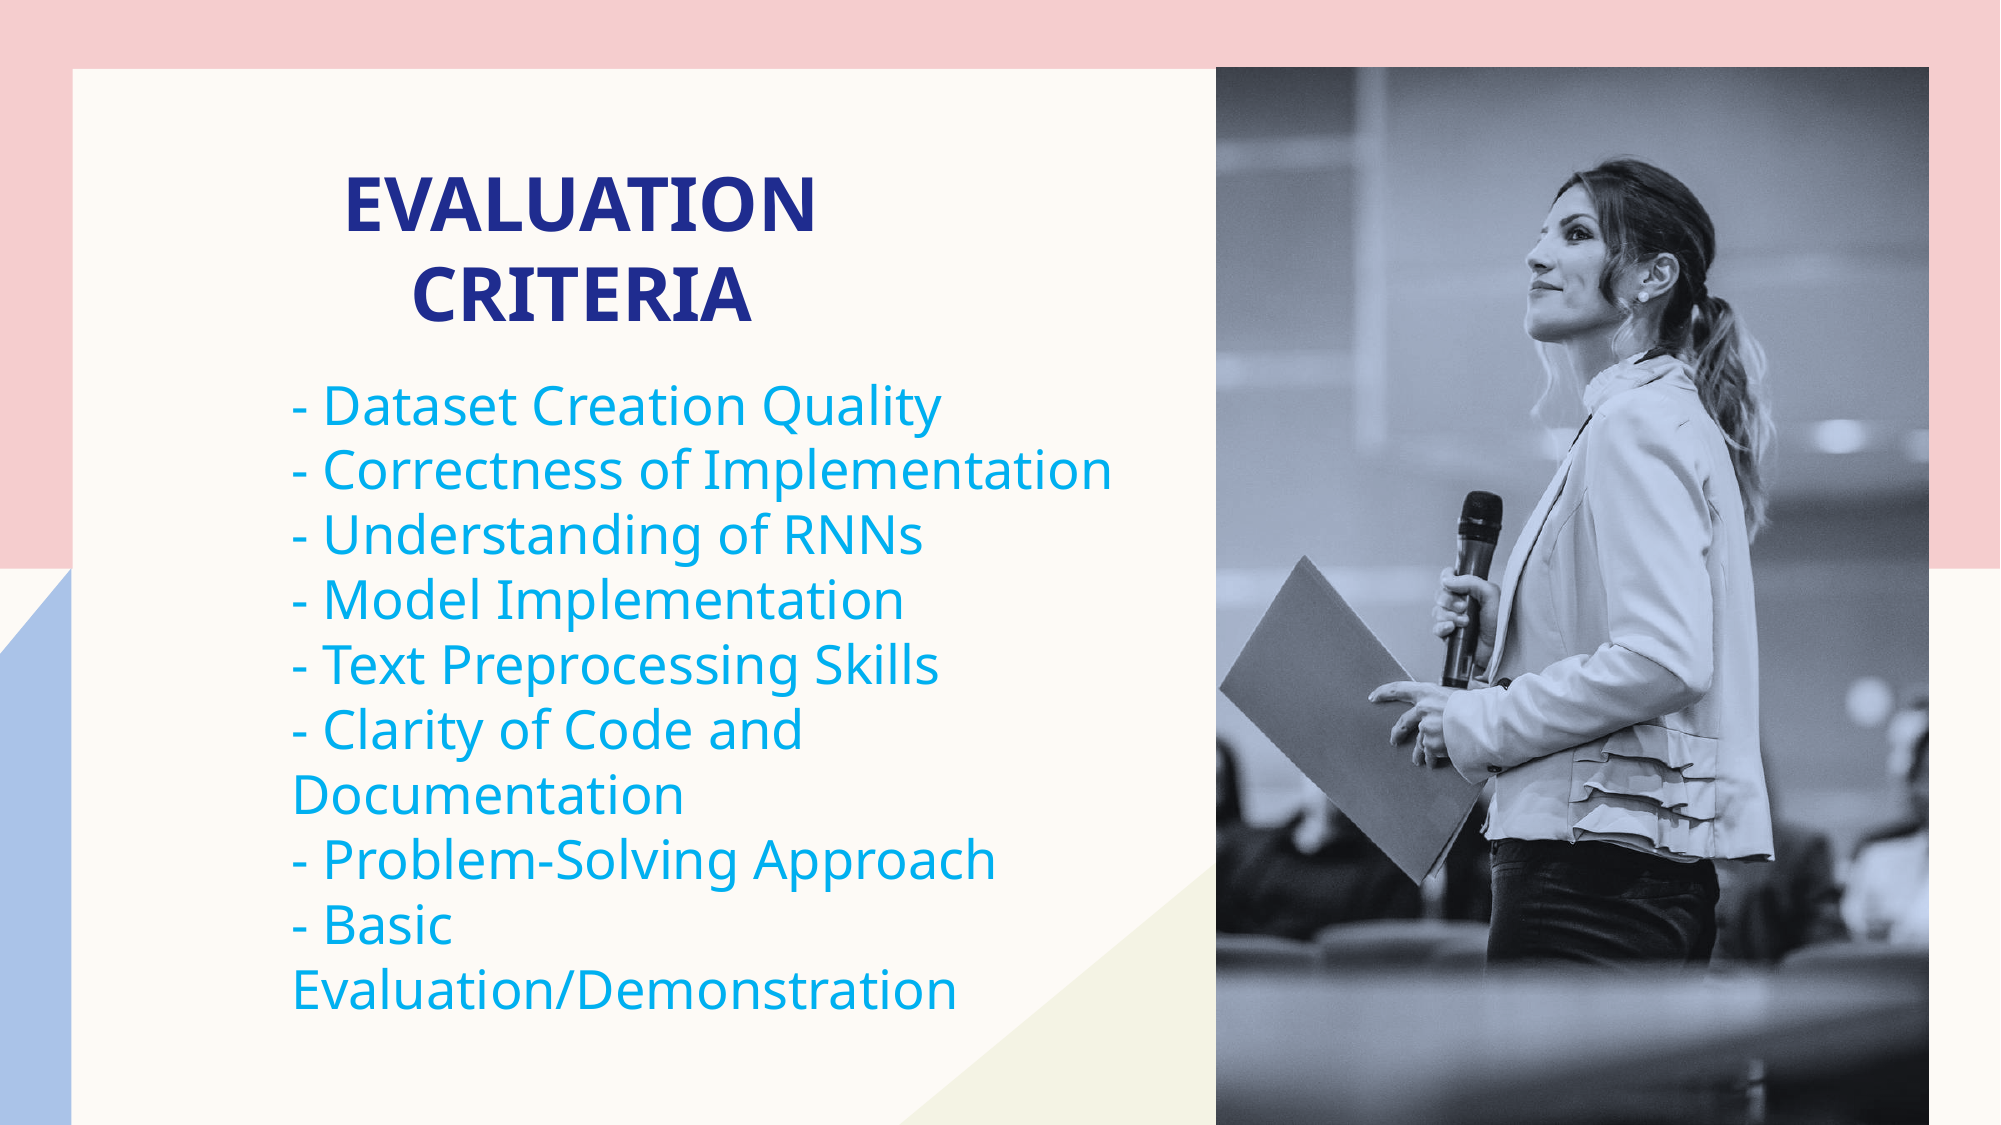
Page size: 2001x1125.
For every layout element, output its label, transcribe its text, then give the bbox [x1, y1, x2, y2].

list - Dataset Creation Quality - Correctness of Implementation - Understanding of RNNs - Model Implementation - Text Preprocessing Skills - Clarity of Code and Documentation - Problem-Solving Approach - Basic Evaluation/Demonstration [276, 371, 1140, 1093]
title Evaluation Criteria [150, 115, 1013, 337]
picture [1216, 67, 1929, 1125]
